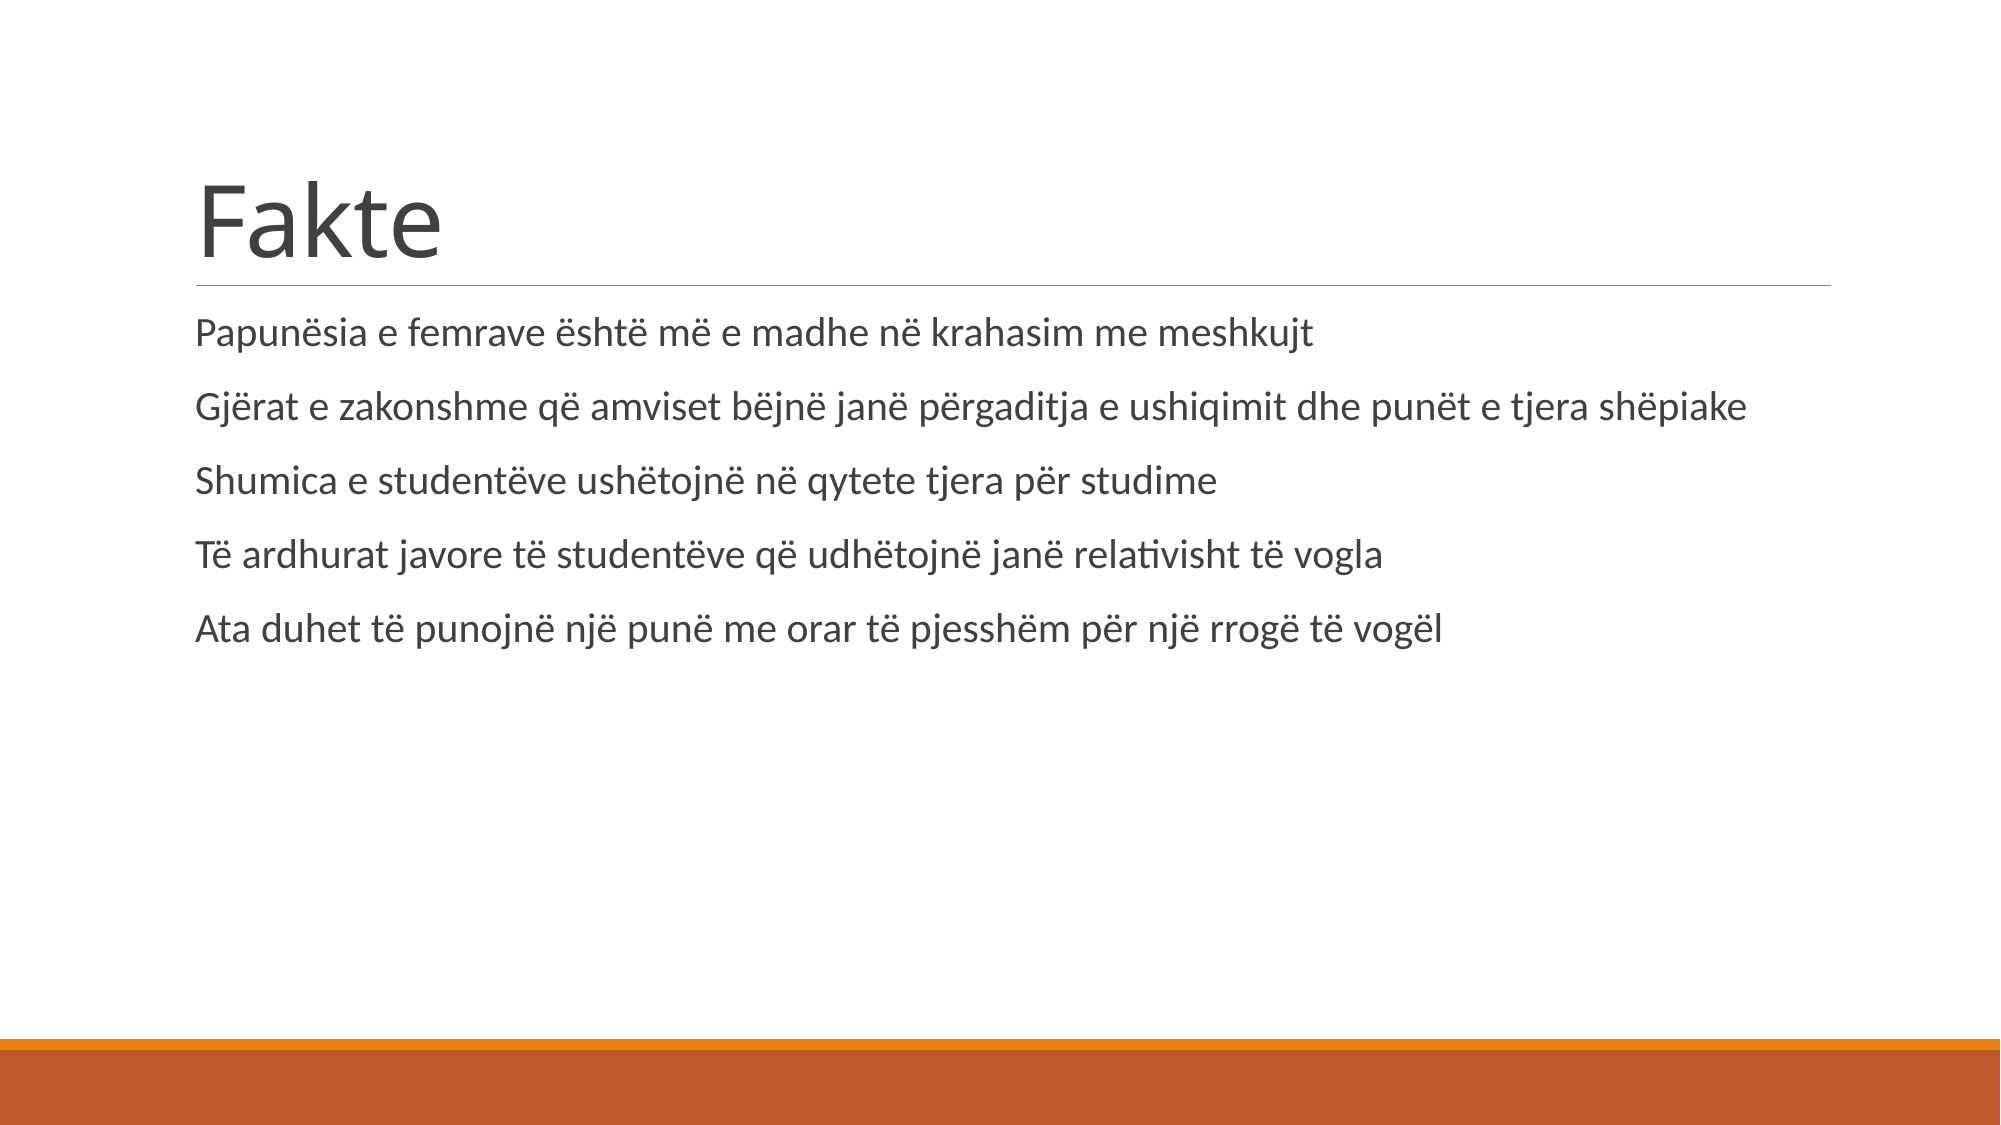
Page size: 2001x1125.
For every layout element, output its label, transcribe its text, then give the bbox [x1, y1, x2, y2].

title Fakte [180, 47, 1830, 285]
list Papunësia e femrave është më e madhe në krahasim me meshkujt Gjërat e zakonshme që amviset bëjnë janë përgaditja e ushiqimit dhe punët e tjera shëpiake Shumica e studentëve ushëtojnë në qytete tjera për studime Të ardhurat javore të studentëve që udhëtojnë janë relativisht të vogla Ata duhet të punojnë një punë me orar të pjesshëm për një rrogë të vogël [180, 302, 1830, 963]
